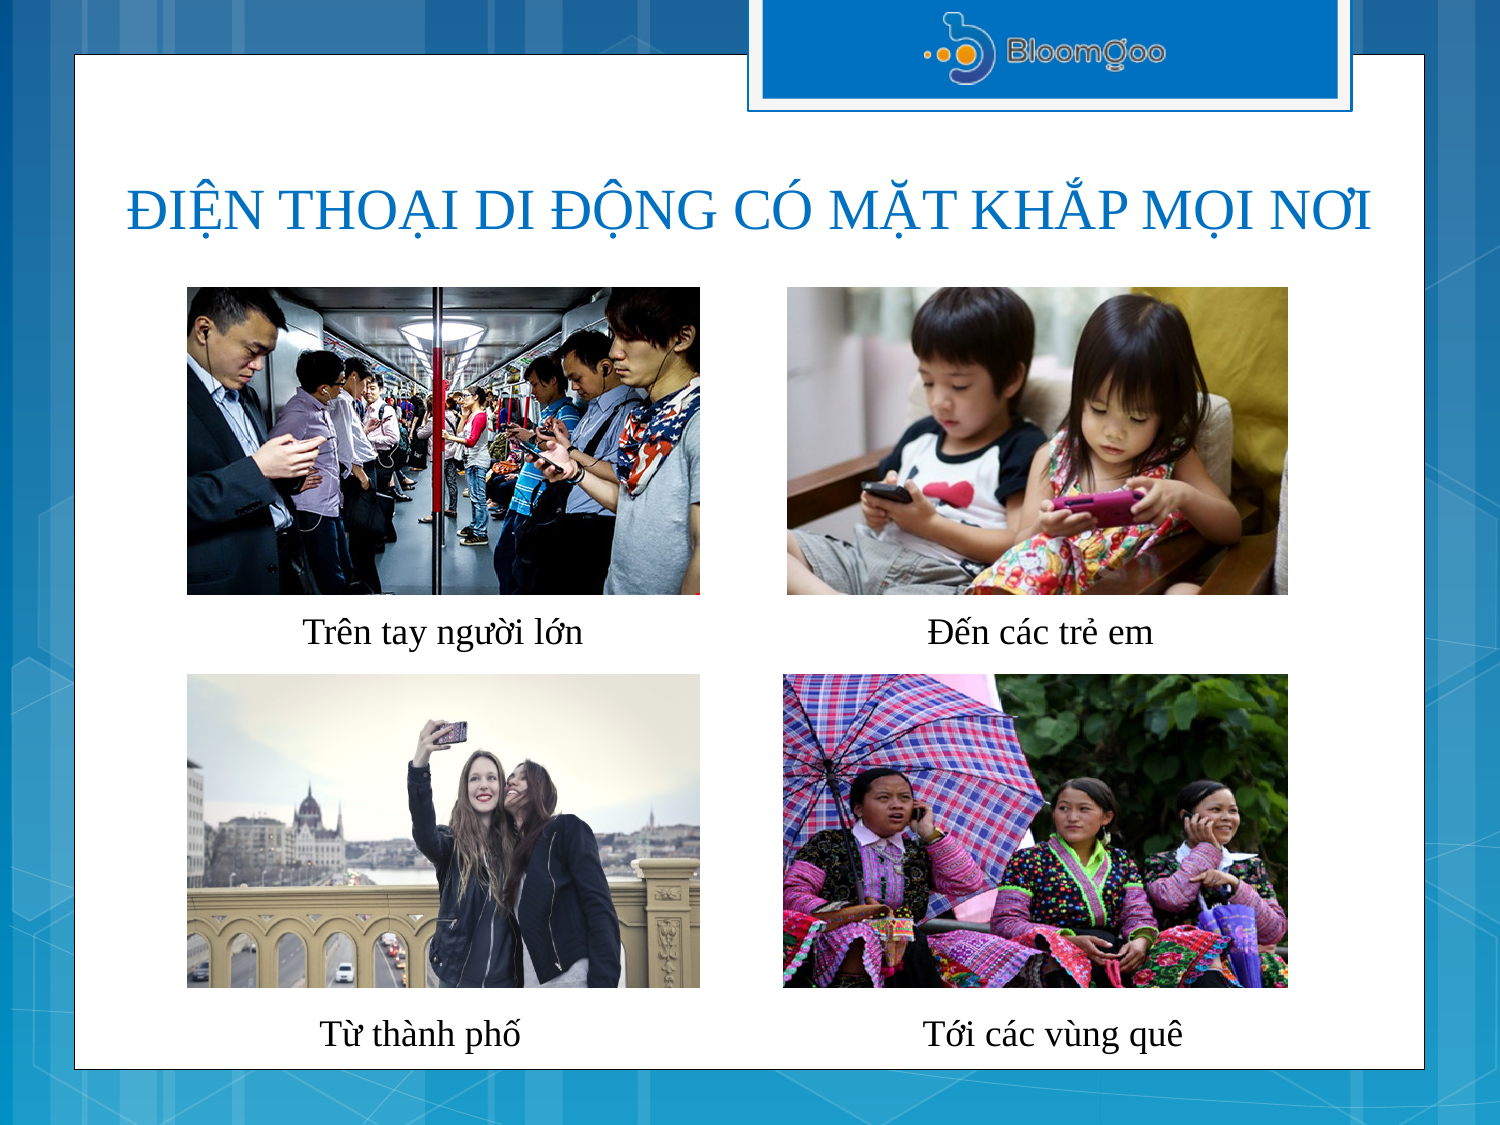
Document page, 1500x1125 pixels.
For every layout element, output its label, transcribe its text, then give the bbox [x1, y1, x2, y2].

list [187, 287, 701, 595]
text_box Từ thành phố [304, 1001, 537, 1062]
picture [187, 674, 701, 988]
picture [924, 12, 1169, 85]
text_box Trên tay người lớn [287, 604, 599, 660]
text_box Đến các trẻ em [912, 604, 1175, 660]
picture [783, 674, 1288, 988]
picture [787, 287, 1288, 595]
title ĐIỆN THOẠI DI ĐỘNG CÓ MẶT KHẮP MỌI NƠI [99, 112, 1400, 300]
text_box Tới các vùng quê [907, 1001, 1199, 1062]
